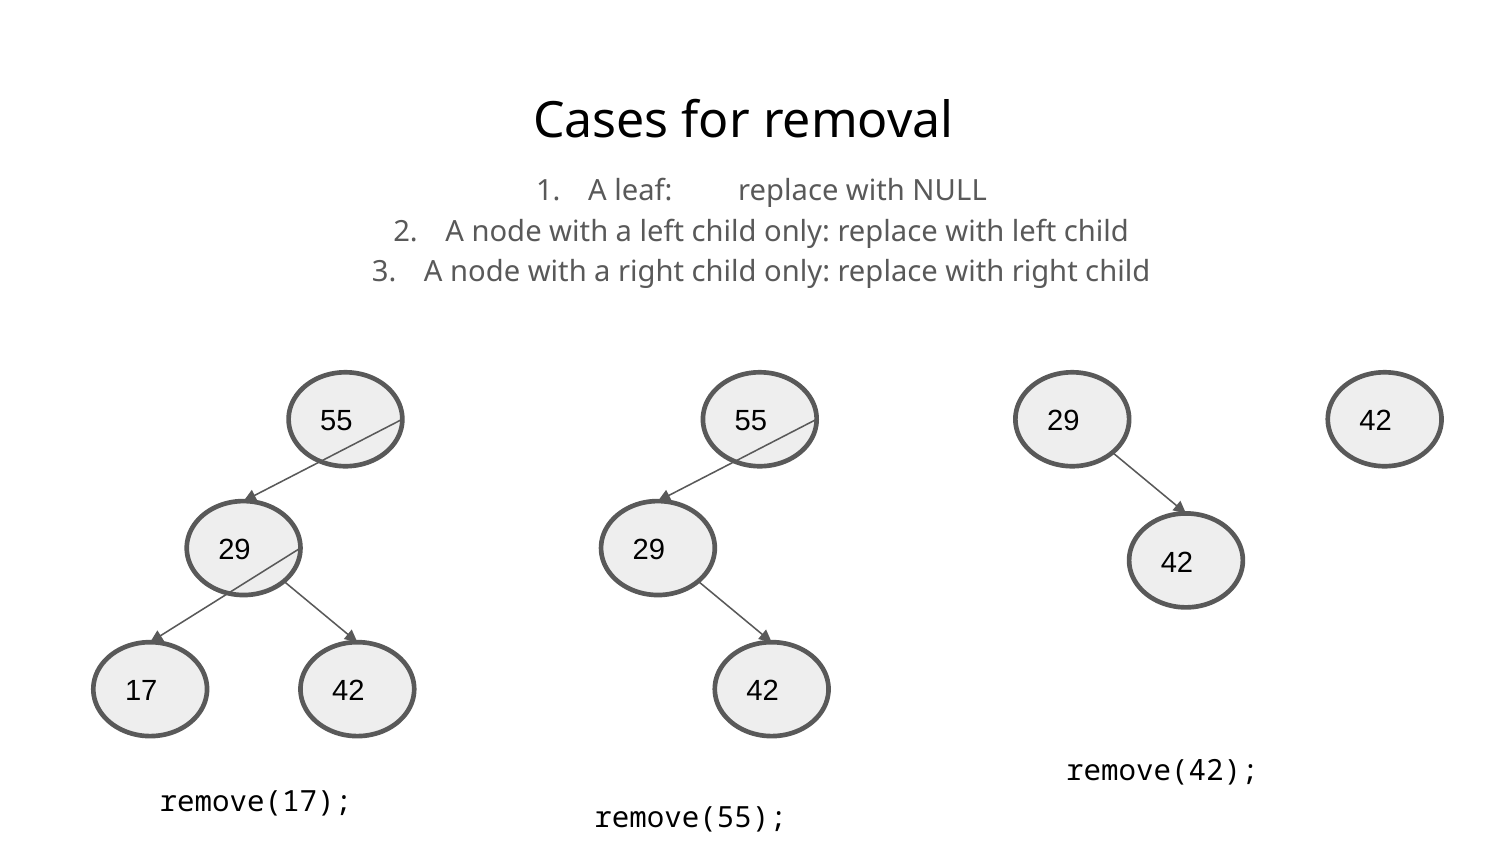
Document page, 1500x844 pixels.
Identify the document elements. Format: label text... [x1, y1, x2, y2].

text_box 55 [702, 372, 817, 461]
text_box 55 [322, 421, 403, 467]
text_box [243, 452, 306, 502]
title Cases for removal [51, 72, 1449, 151]
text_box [697, 580, 772, 643]
text_box 55 [288, 372, 403, 461]
text_box remove(17); [144, 767, 415, 817]
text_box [657, 452, 720, 502]
text_box 29 [1015, 372, 1130, 467]
text_box 29 [186, 501, 301, 593]
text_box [1112, 452, 1187, 514]
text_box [149, 580, 204, 643]
text_box 29 [231, 550, 301, 596]
text_box 17 [93, 642, 208, 737]
text_box remove(42); [1051, 736, 1321, 785]
text_box 55 [736, 421, 817, 467]
text_box 42 [714, 642, 829, 737]
text_box 29 [601, 501, 715, 596]
list A leaf: replace with NULL A node with a left child only: replace with left child A node with a right child only: replace with right child [51, 151, 1449, 356]
text_box remove(55); [579, 783, 850, 832]
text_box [283, 580, 358, 643]
text_box 42 [300, 642, 415, 737]
text_box 42 [1327, 372, 1442, 467]
text_box 42 [1129, 513, 1243, 608]
